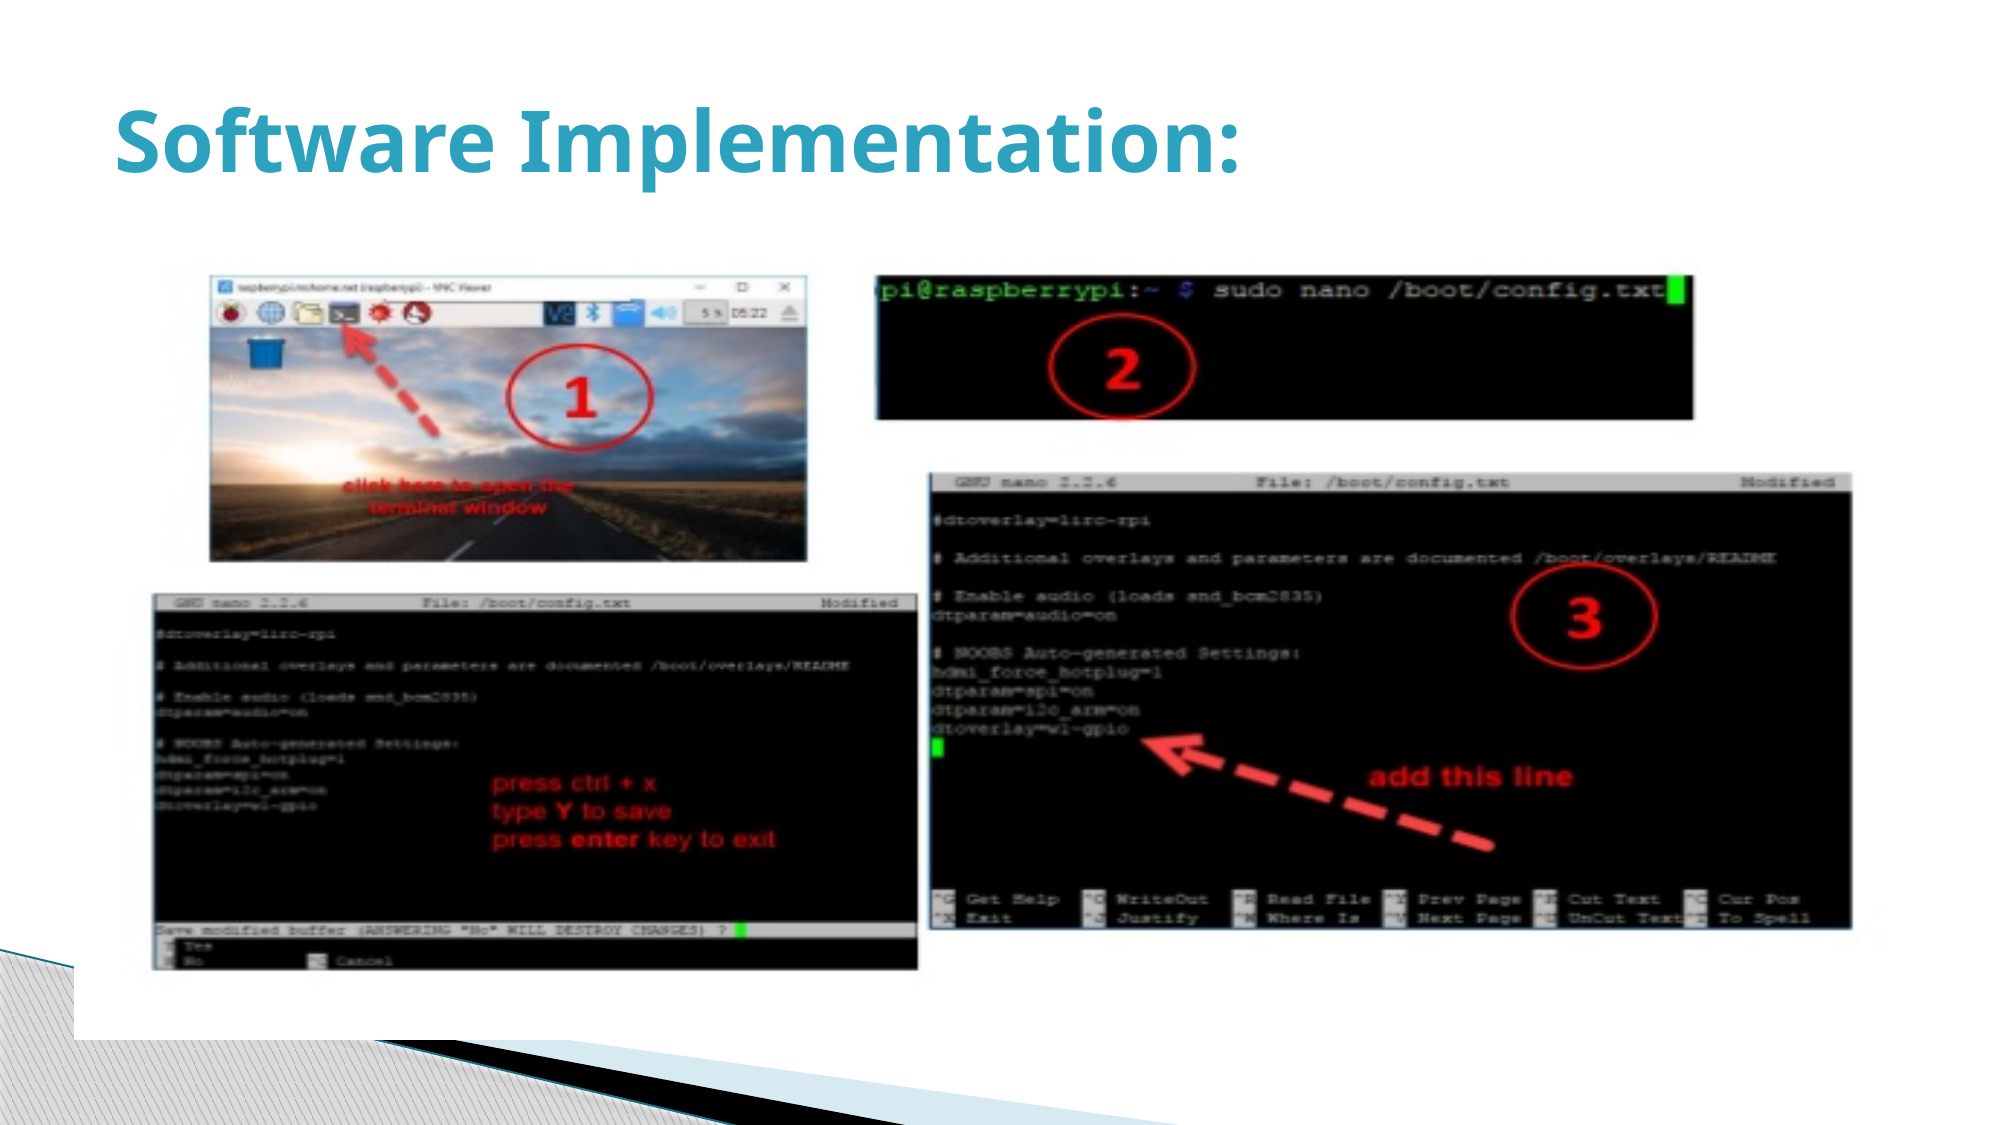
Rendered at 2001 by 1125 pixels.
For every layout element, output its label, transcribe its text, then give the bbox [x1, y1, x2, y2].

title Software Implementation: [99, 45, 1900, 188]
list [74, 188, 1926, 1040]
